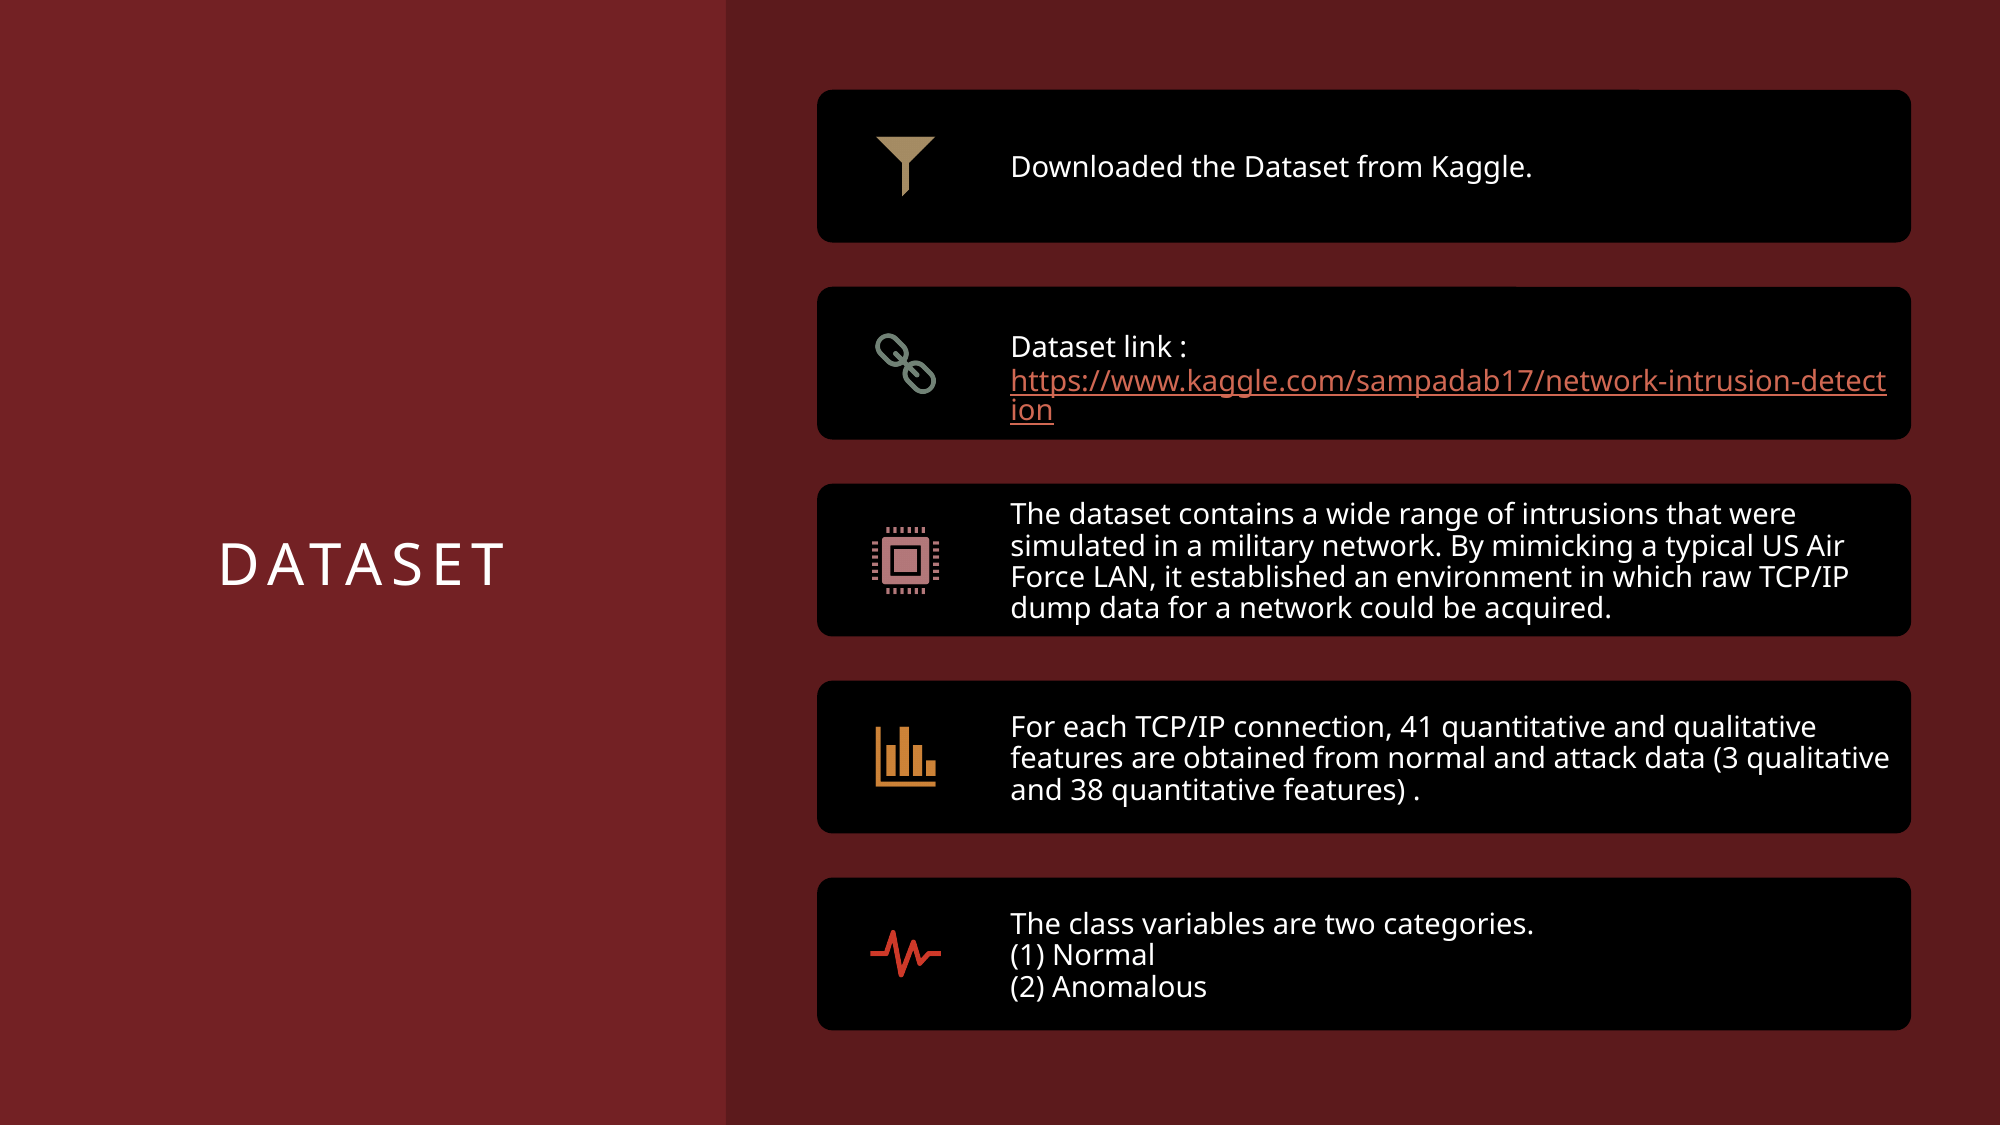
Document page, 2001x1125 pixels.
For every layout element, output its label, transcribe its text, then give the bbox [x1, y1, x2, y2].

text_box [0, 0, 725, 1125]
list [816, 88, 1912, 1037]
text_box [725, 0, 2000, 1125]
title Dataset [88, 177, 634, 947]
